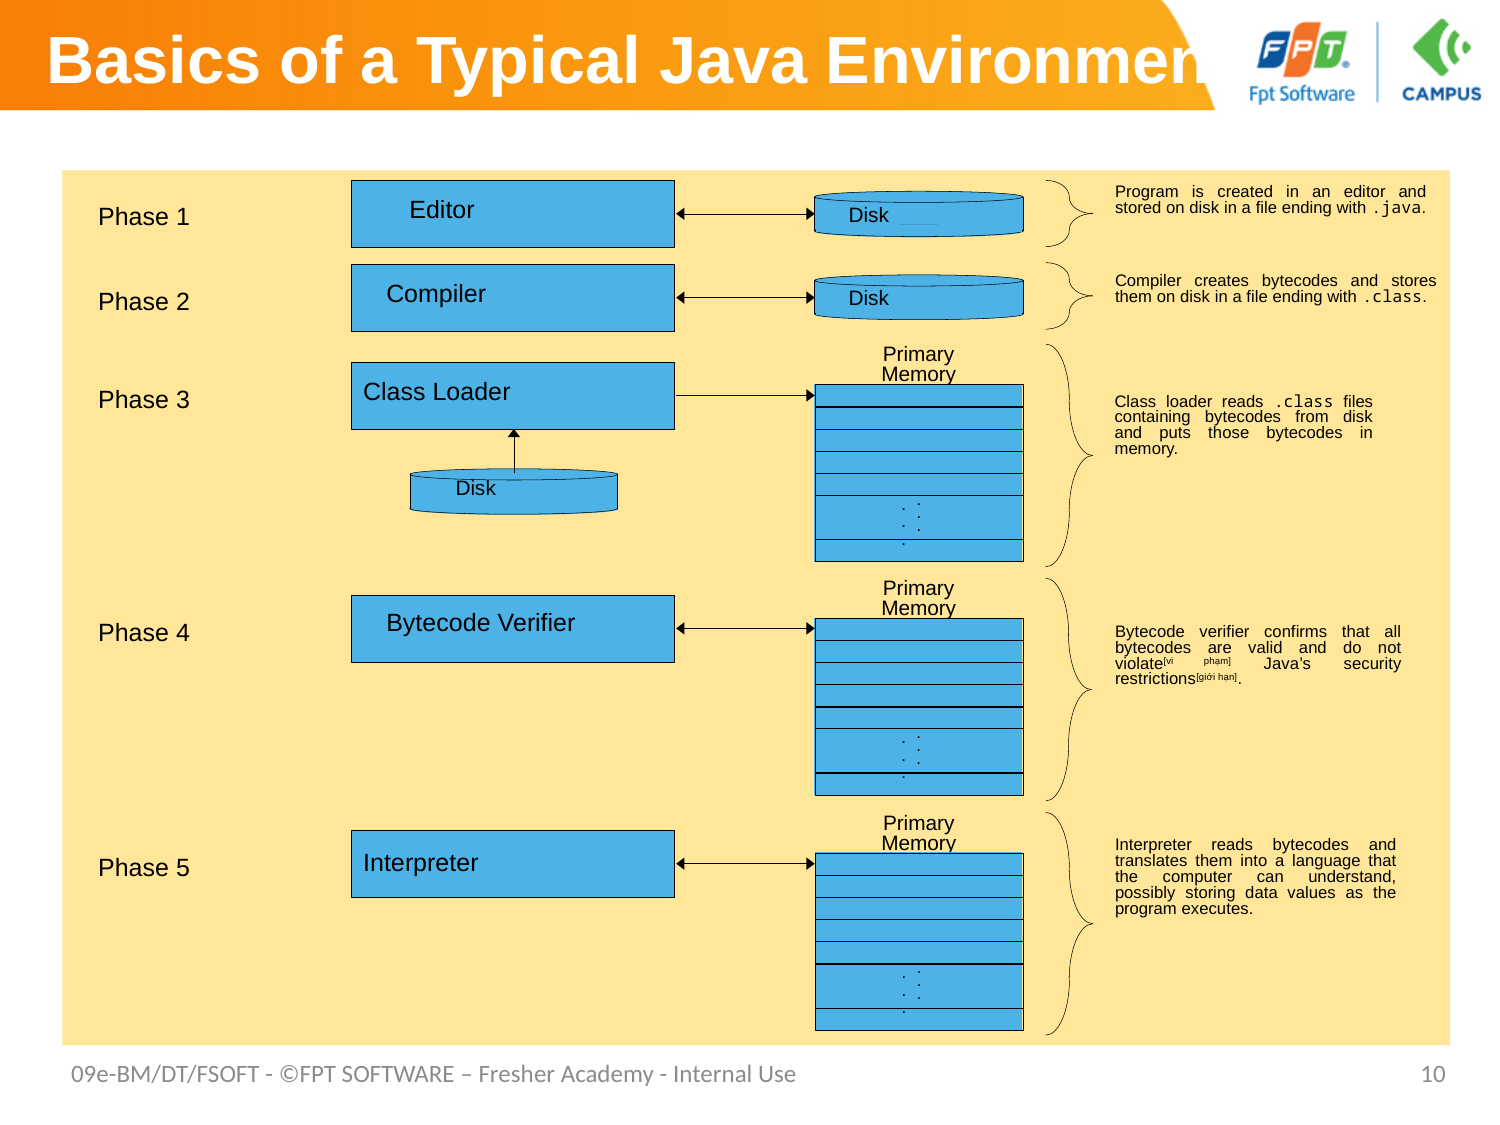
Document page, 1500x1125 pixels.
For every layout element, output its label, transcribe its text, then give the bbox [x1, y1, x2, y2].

picture [0, 0, 1500, 1125]
footer 09e-BM/DT/FSOFT - ©FPT SOFTWARE – Fresher Academy - Internal Use [31, 1042, 838, 1103]
title Basics of a Typical Java Environment [31, 3, 1461, 111]
slide_number 10 [1074, 1042, 1461, 1103]
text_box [62, 170, 1451, 1046]
